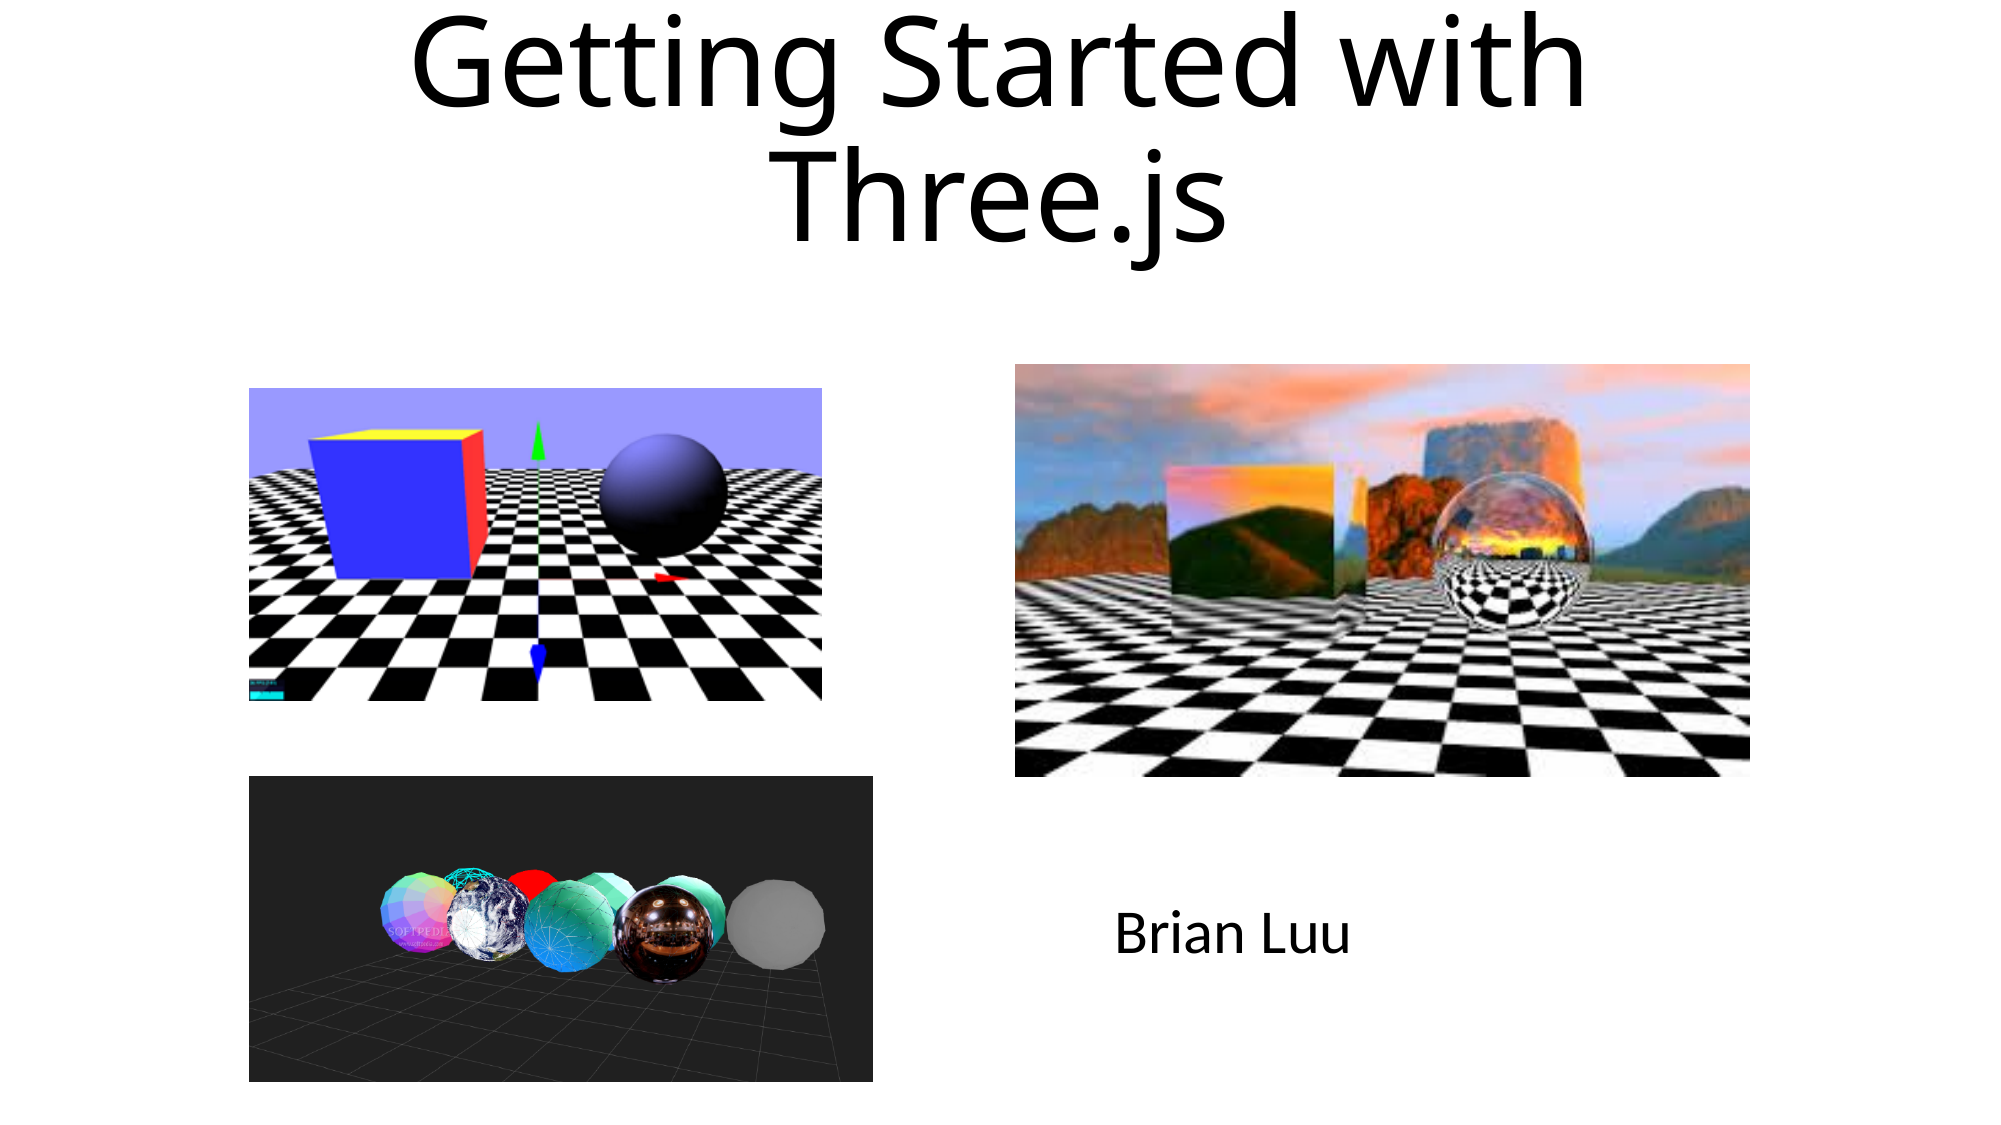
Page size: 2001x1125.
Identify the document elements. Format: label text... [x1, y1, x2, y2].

text_box Brian Luu [1099, 884, 1774, 974]
title Getting Started with Three.js [249, 55, 1750, 276]
picture [249, 776, 873, 1082]
picture [1015, 364, 1750, 777]
picture [249, 388, 822, 701]
